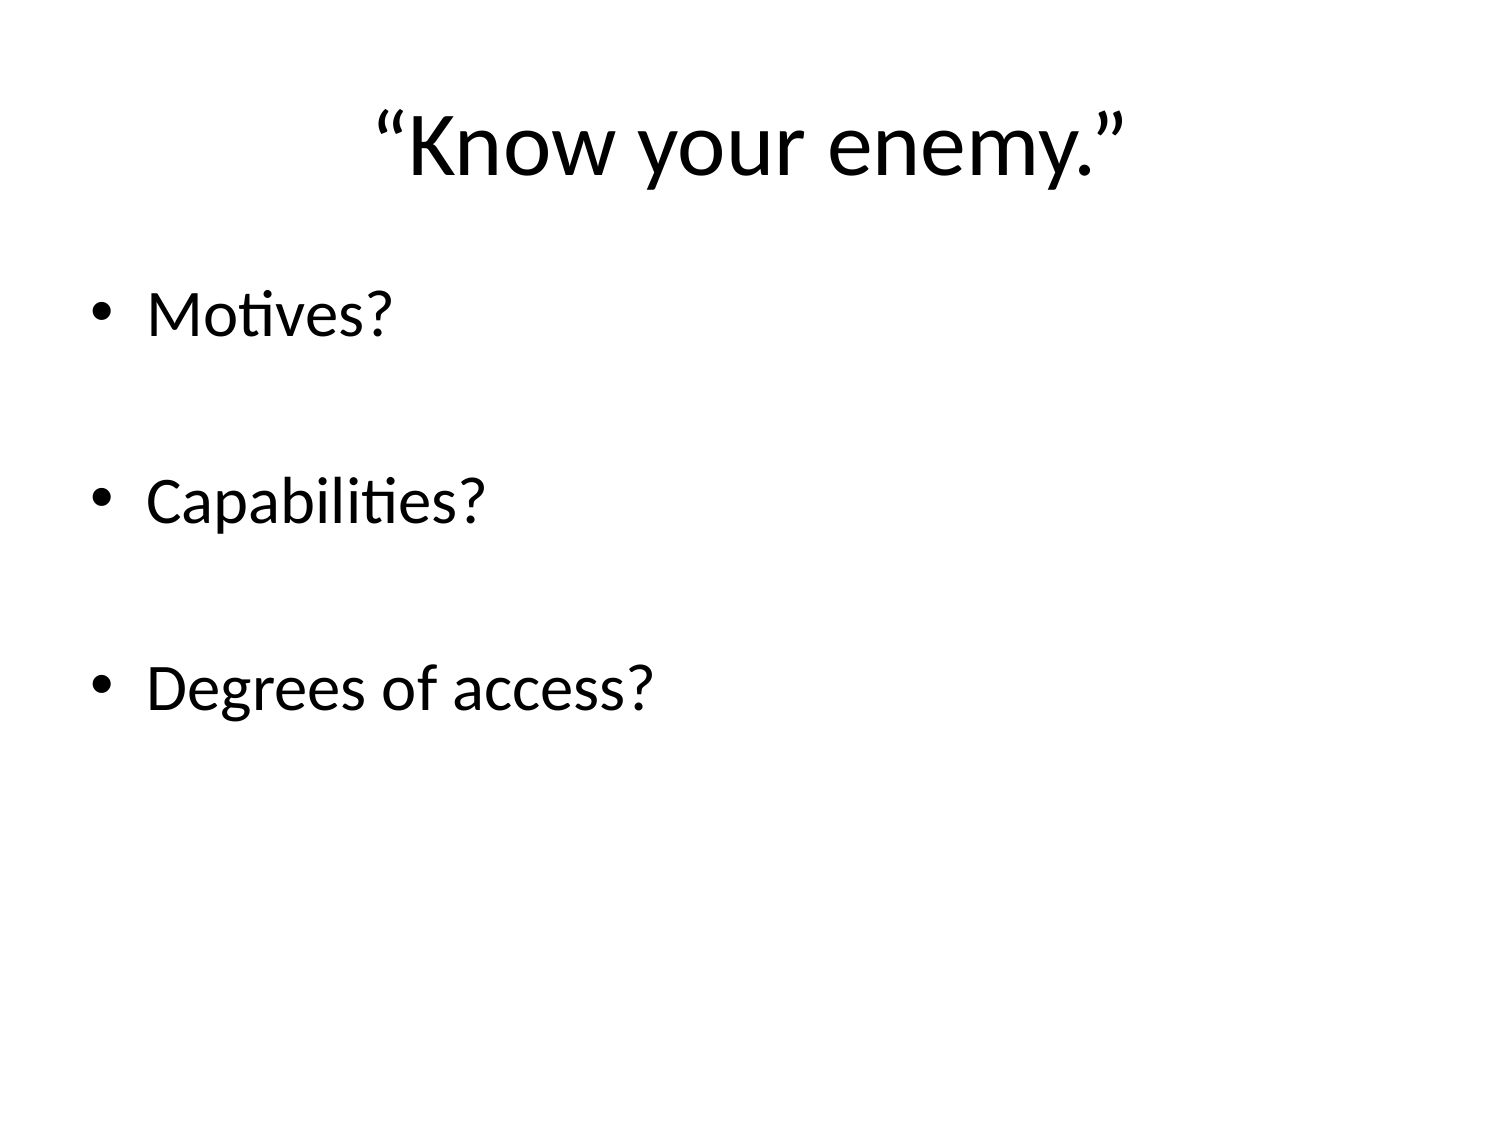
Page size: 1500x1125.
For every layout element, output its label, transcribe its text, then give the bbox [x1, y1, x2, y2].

list Motives? Capabilities? Degrees of access? [75, 262, 1425, 1005]
title “Know your enemy.” [75, 45, 1425, 233]
